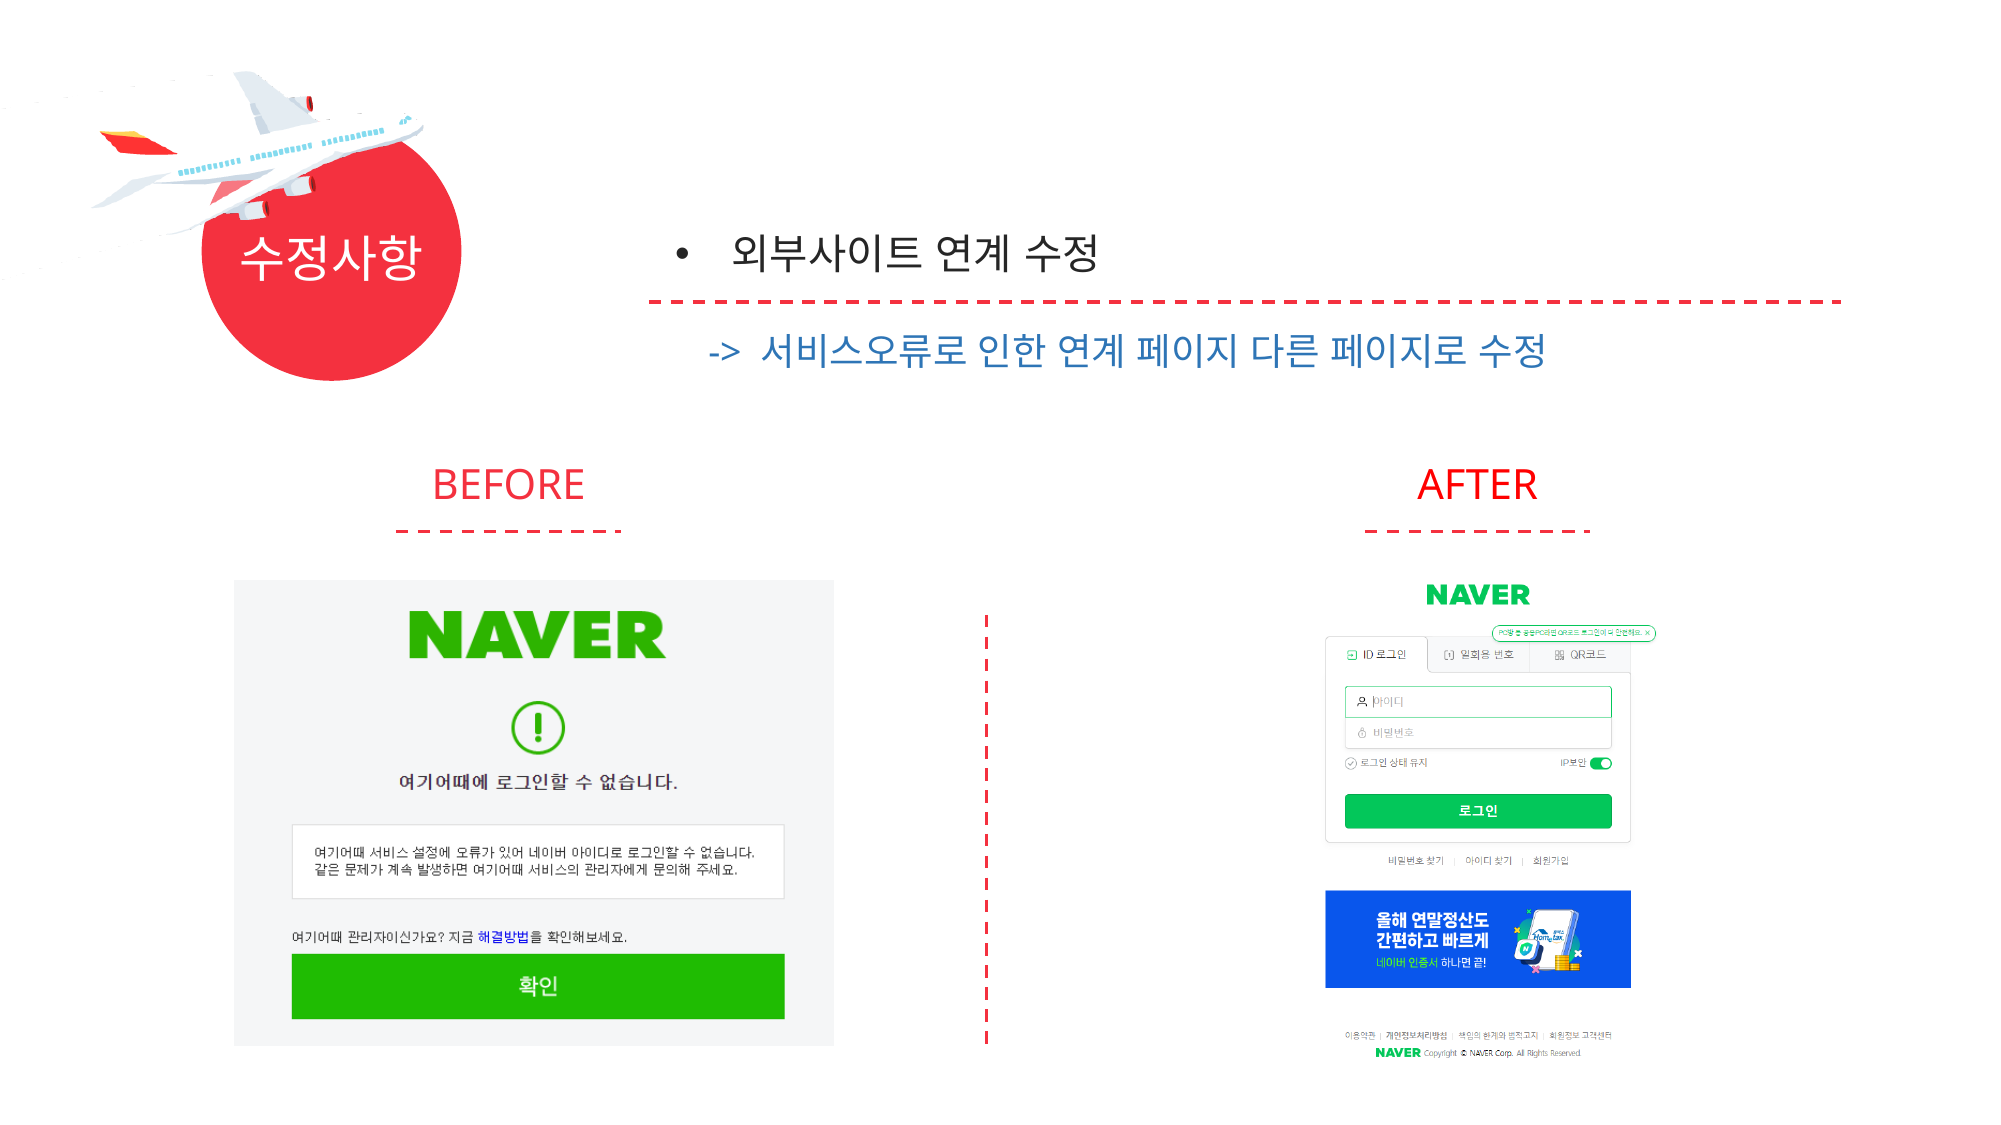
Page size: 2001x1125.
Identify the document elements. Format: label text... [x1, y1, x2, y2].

text_box -> 서비스오류로 인한 연계 페이지 다른 페이지로 수정 [693, 320, 1636, 380]
text_box AFTER [1402, 450, 1554, 515]
text_box 외부사이트 연계 수정 [660, 220, 1117, 286]
picture [0, 0, 834, 1046]
picture [1288, 567, 1666, 1079]
text_box BEFORE [462, 450, 601, 515]
